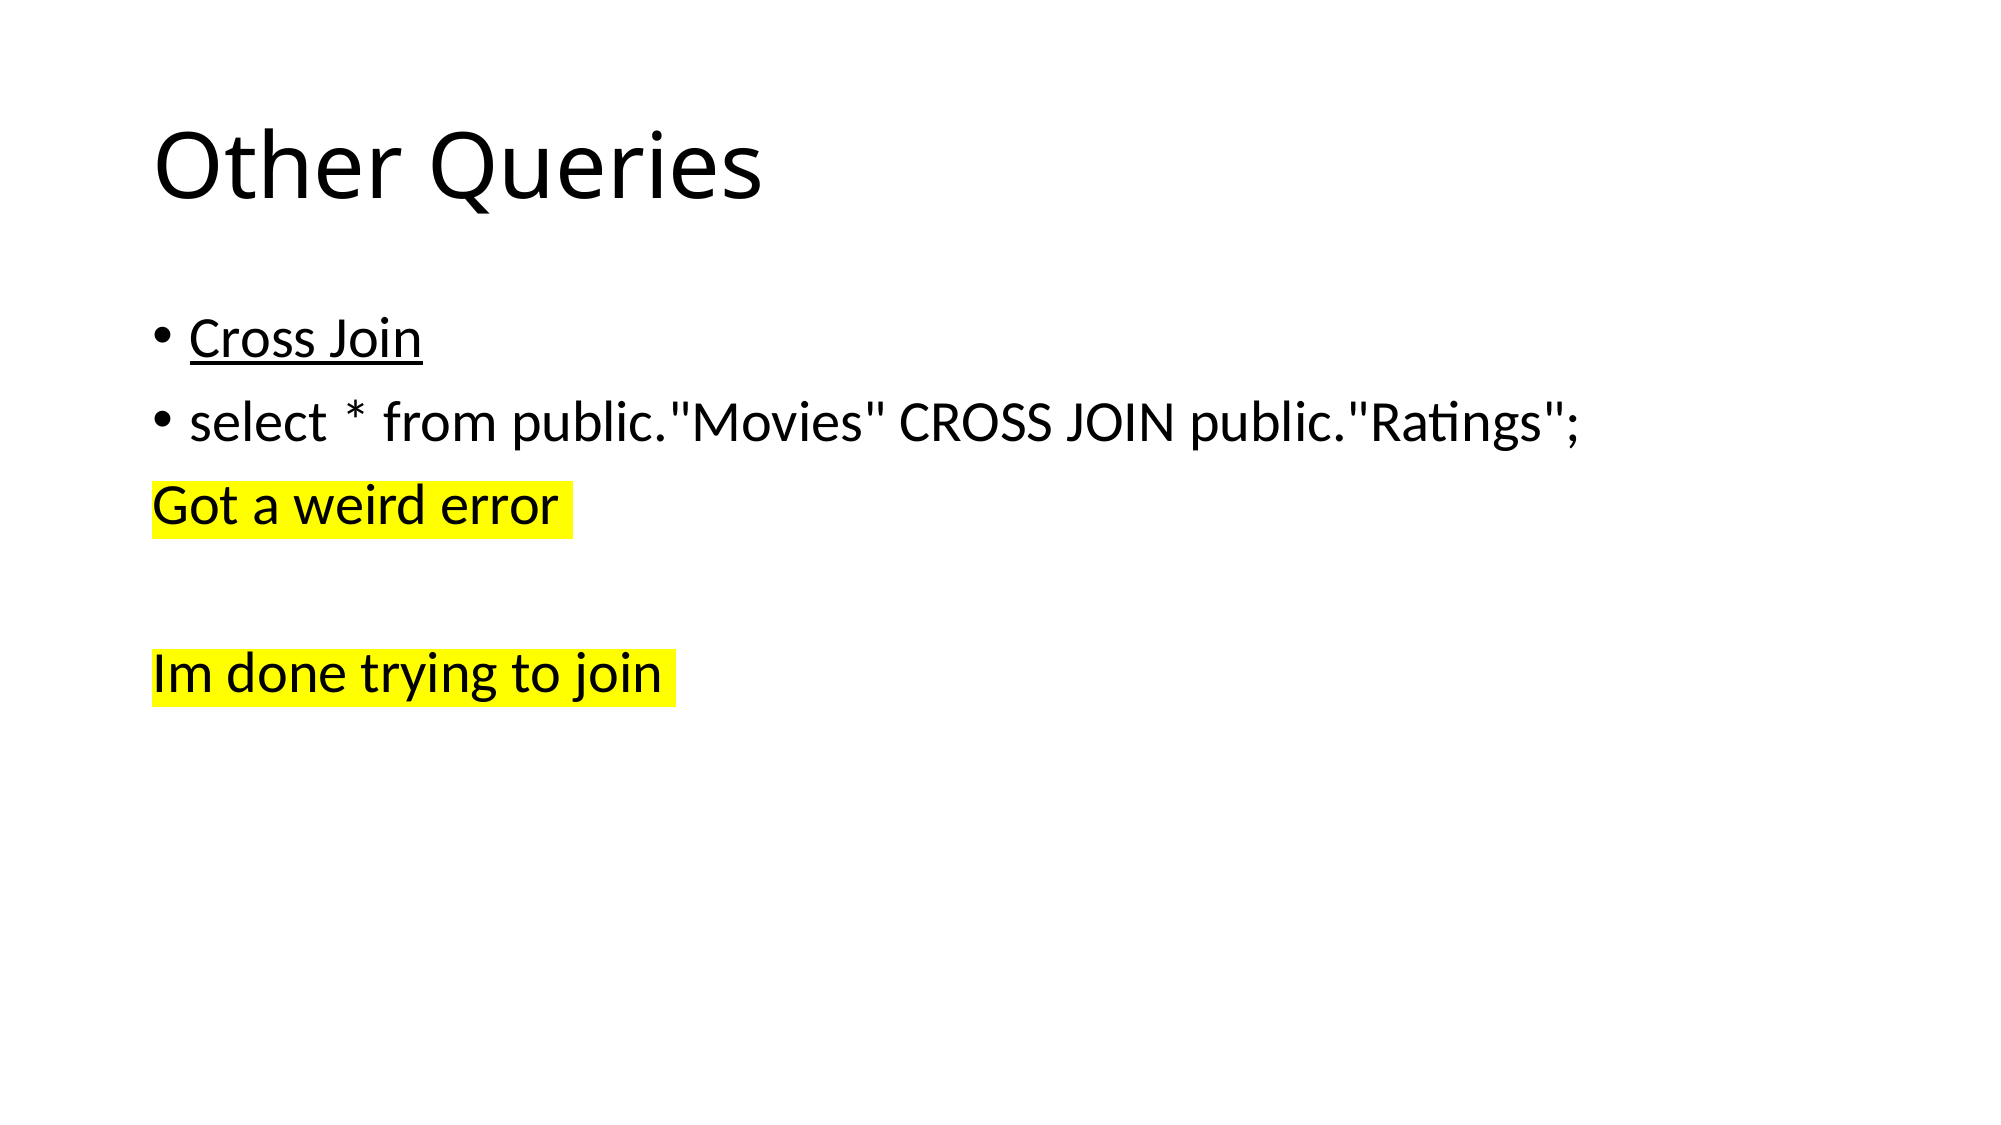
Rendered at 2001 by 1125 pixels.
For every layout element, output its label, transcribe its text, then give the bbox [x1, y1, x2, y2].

title Other Queries [137, 59, 1863, 278]
list Cross Join select * from public."Movies" CROSS JOIN public."Ratings"; Got a weird error Im done trying to join [137, 299, 1863, 1014]
